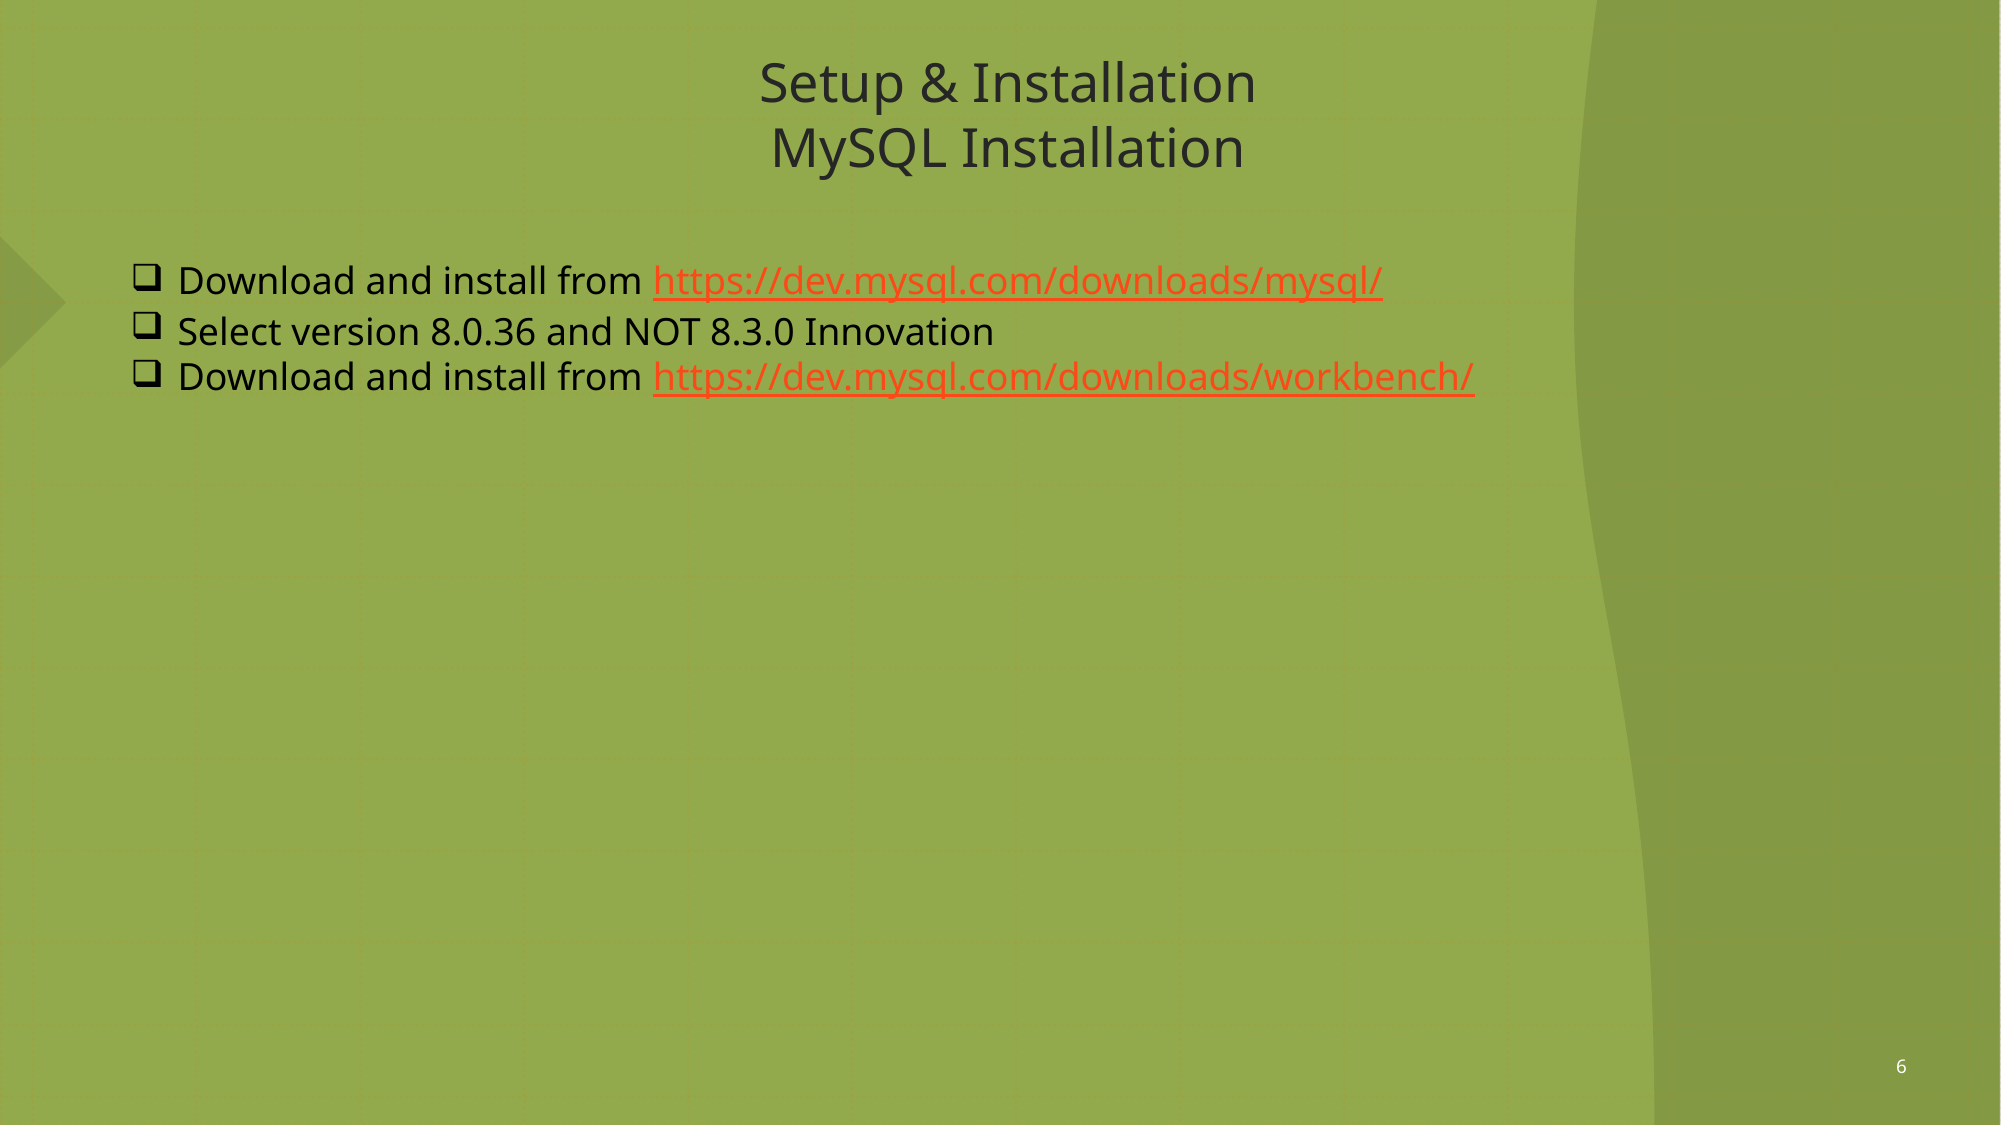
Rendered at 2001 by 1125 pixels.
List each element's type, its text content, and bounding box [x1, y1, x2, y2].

slide_number 6 [1835, 1037, 1967, 1098]
text_box Download and install from https://dev.mysql.com/downloads/mysql/ Select version 8.0.36 and NOT 8.3.0 Innovation Download and install from https://dev.mysql.com/downloads/workbench/ [115, 249, 1885, 457]
title Setup & Installation MySQL Installation [50, 41, 1967, 187]
